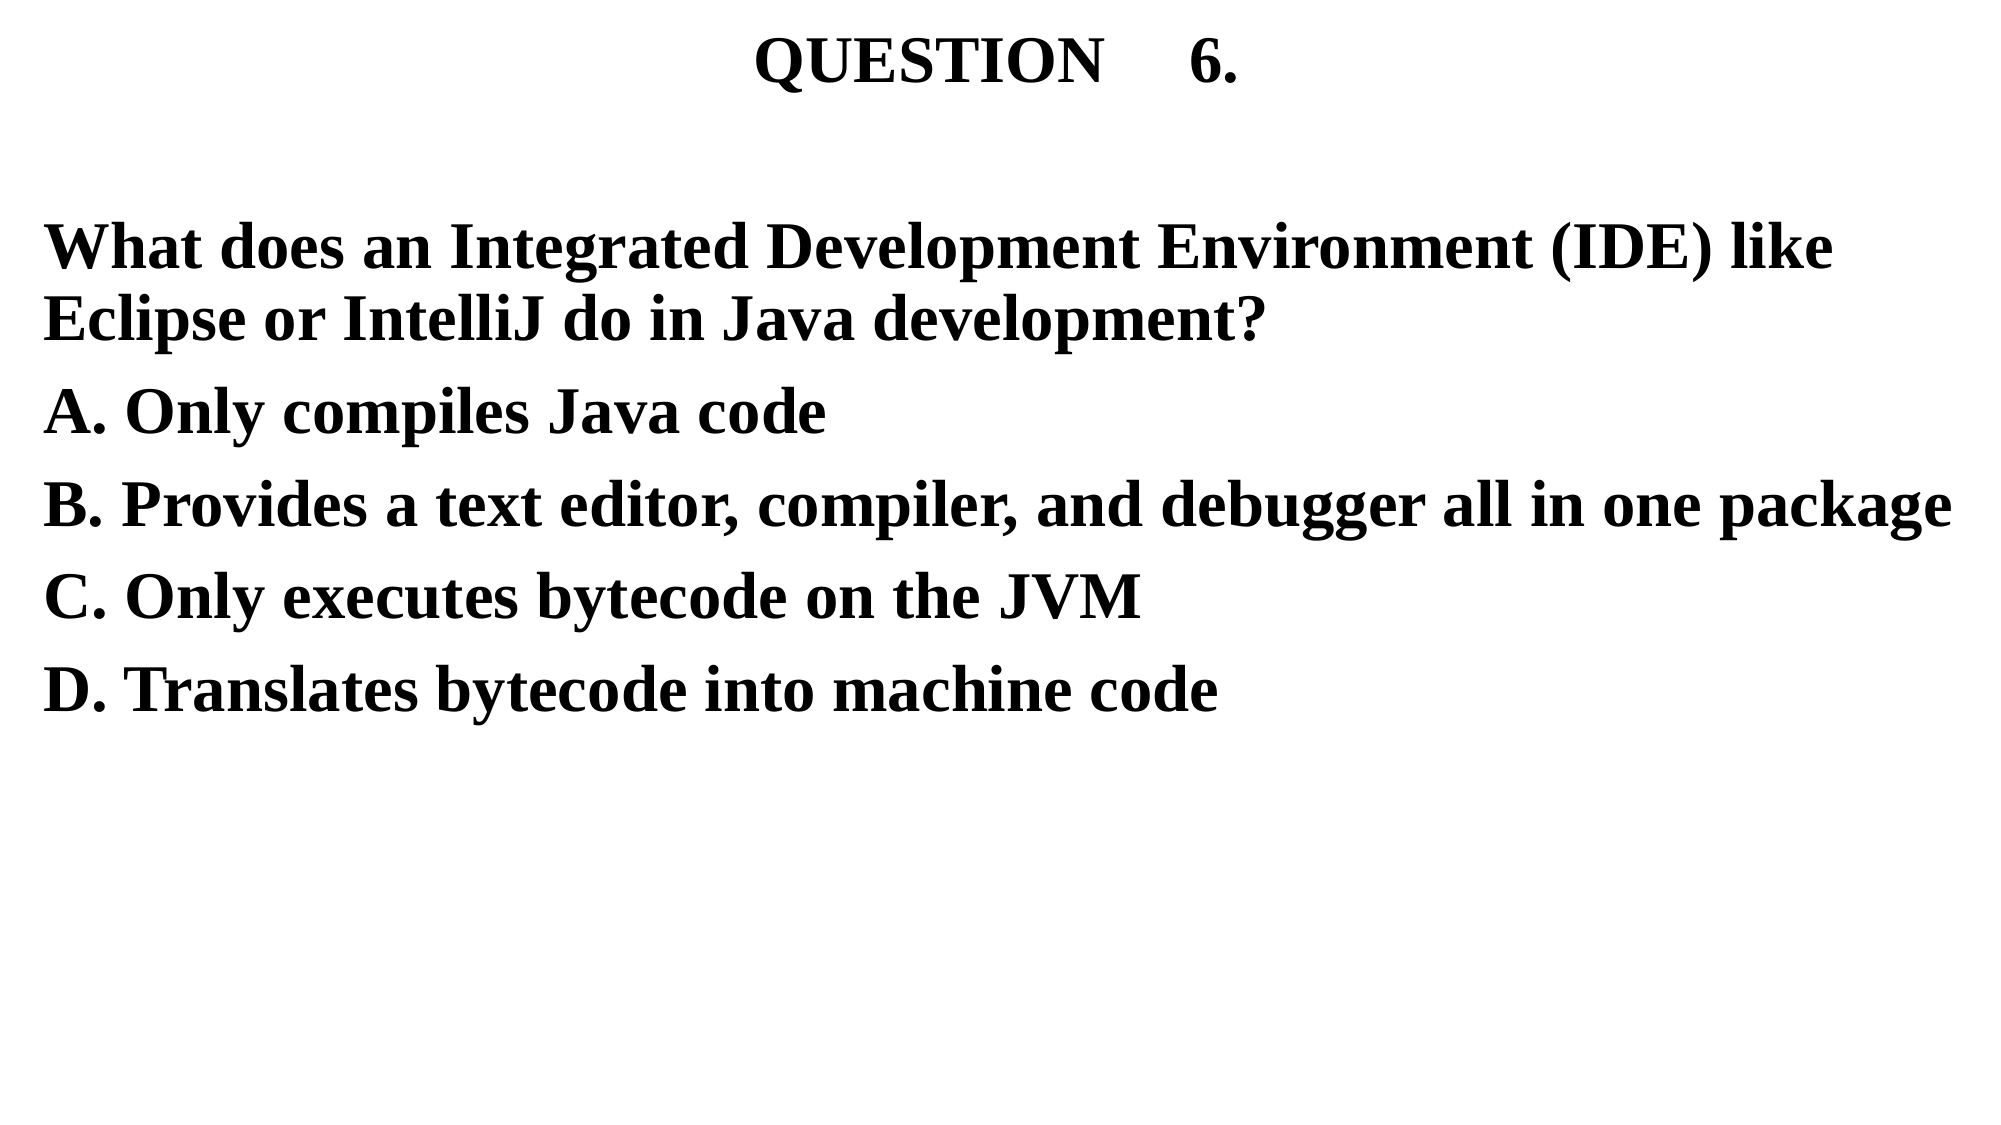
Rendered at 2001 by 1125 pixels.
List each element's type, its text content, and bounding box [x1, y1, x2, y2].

subtitle QUESTION 6. What does an Integrated Development Environment (IDE) like Eclipse or IntelliJ do in Java development? A. Only compiles Java code B. Provides a text editor, compiler, and debugger all in one package C. Only executes bytecode on the JVM D. Translates bytecode into machine code [28, 17, 1983, 1125]
